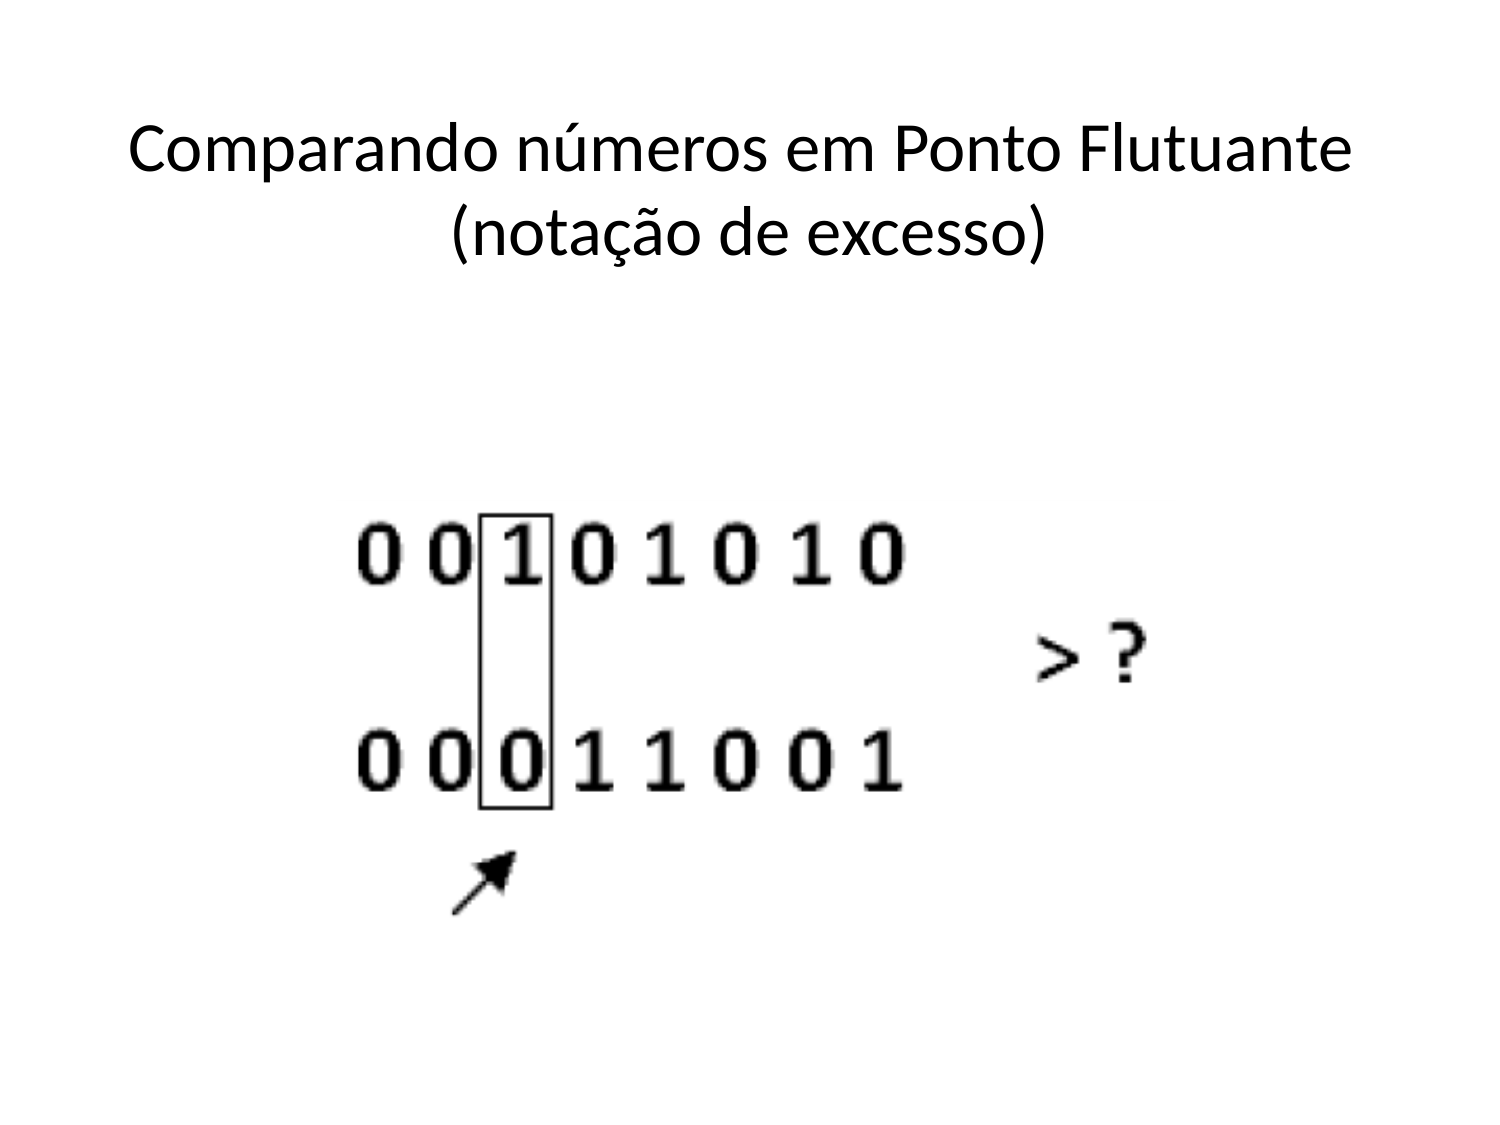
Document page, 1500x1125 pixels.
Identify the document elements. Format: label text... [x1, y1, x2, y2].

title Comparando números em Ponto Flutuante (notação de excesso) [75, 91, 1425, 279]
picture [335, 498, 1176, 953]
